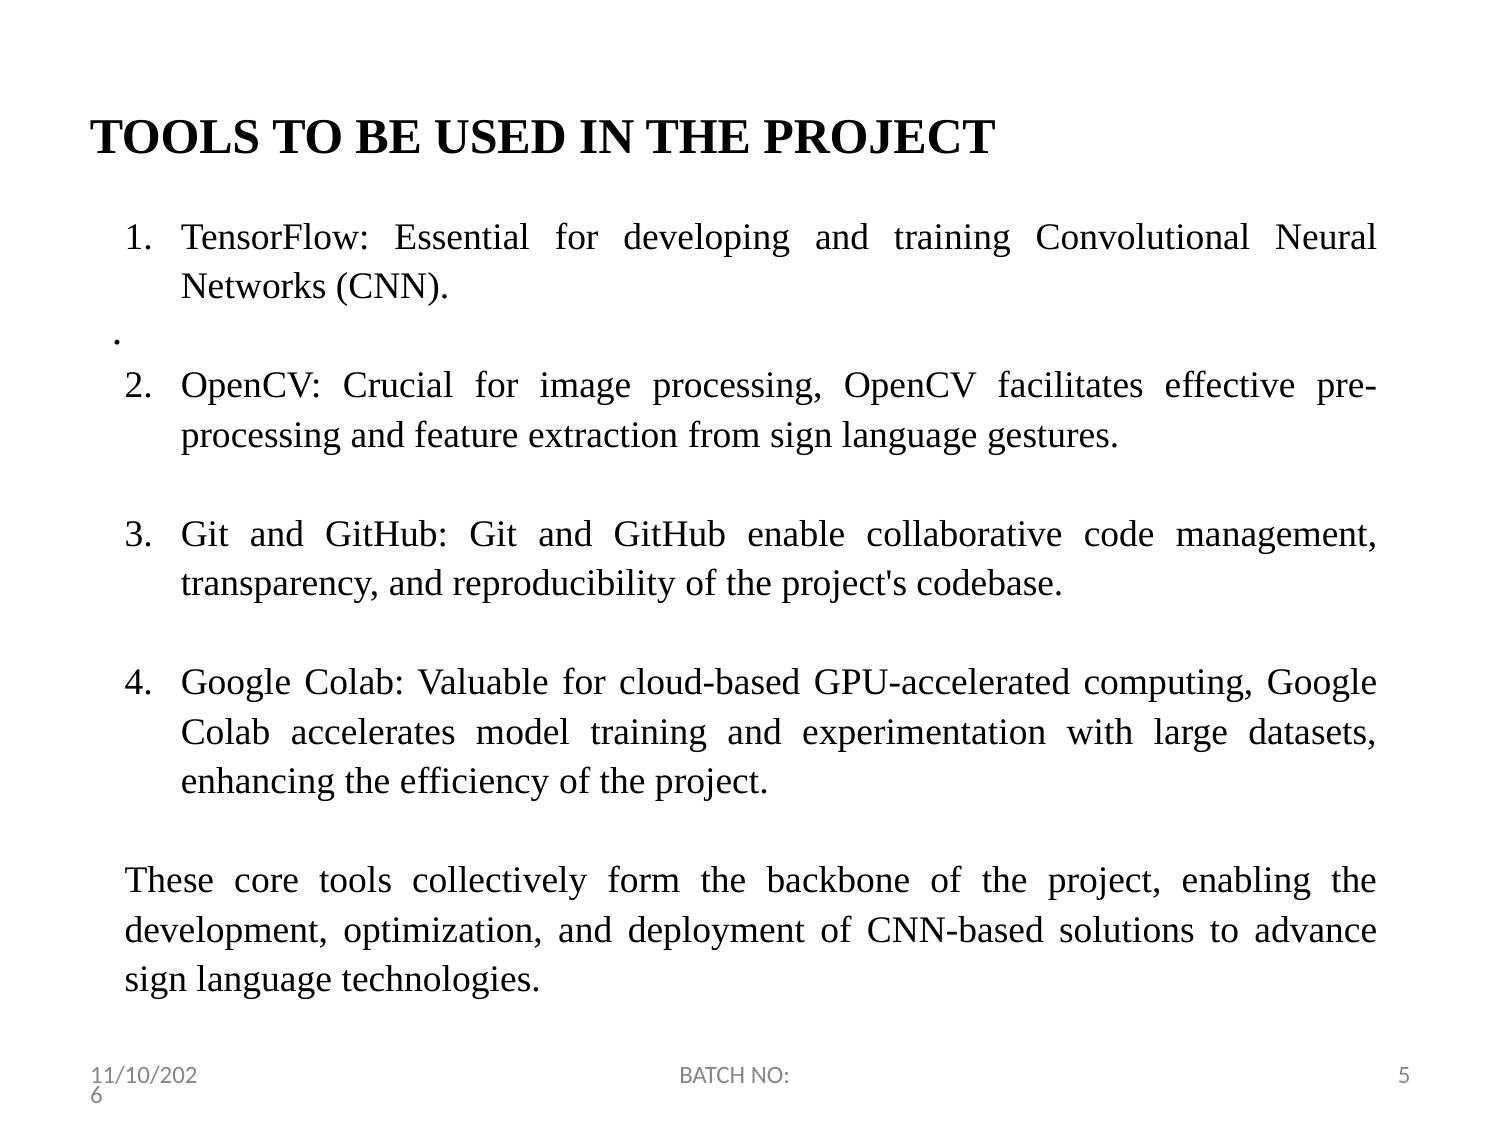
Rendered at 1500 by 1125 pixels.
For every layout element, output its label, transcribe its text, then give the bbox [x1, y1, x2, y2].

text_box TOOLS TO BE USED IN THE PROJECT [87, 101, 1002, 164]
text_box TensorFlow: Essential for developing and training Convolutional Neural Networks (CNN). OpenCV: Crucial for image processing, OpenCV facilitates effective pre-processing and feature extraction from sign language gestures. Git and GitHub: Git and GitHub enable collaborative code management, transparency, and reproducibility of the project's codebase. Google Colab: Valuable for cloud-based GPU-accelerated computing, Google Colab accelerates model training and experimentation with large datasets, enhancing the efficiency of the project. These core tools collectively form the backbone of the project, enabling the development, optimization, and deployment of CNN-based solutions to advance sign language technologies. [109, 199, 1394, 1007]
footer BATCH NO: [677, 1062, 796, 1125]
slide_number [87, 1062, 209, 1125]
slide_number 5 [1393, 1062, 1415, 1125]
